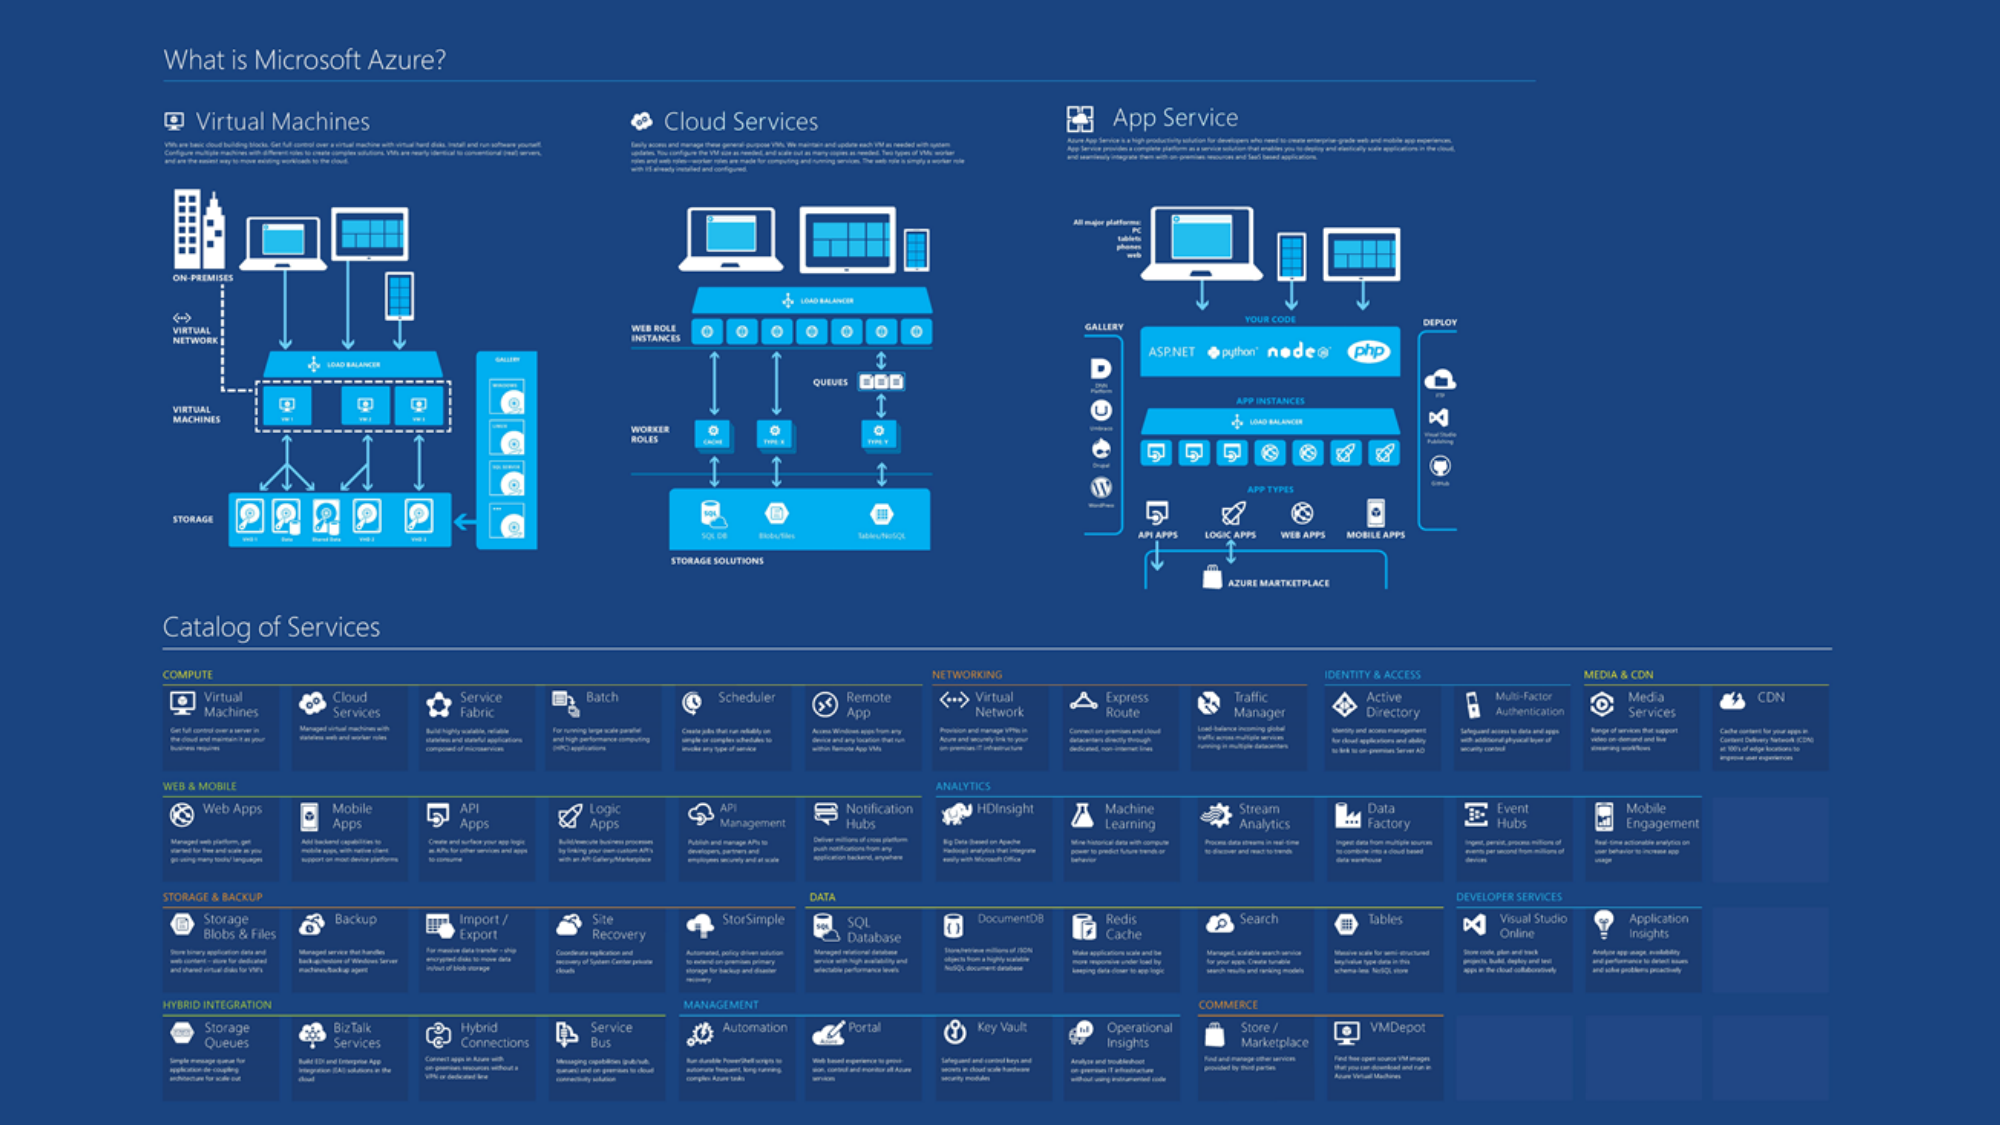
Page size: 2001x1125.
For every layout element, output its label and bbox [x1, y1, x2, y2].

picture [119, 0, 1881, 1125]
